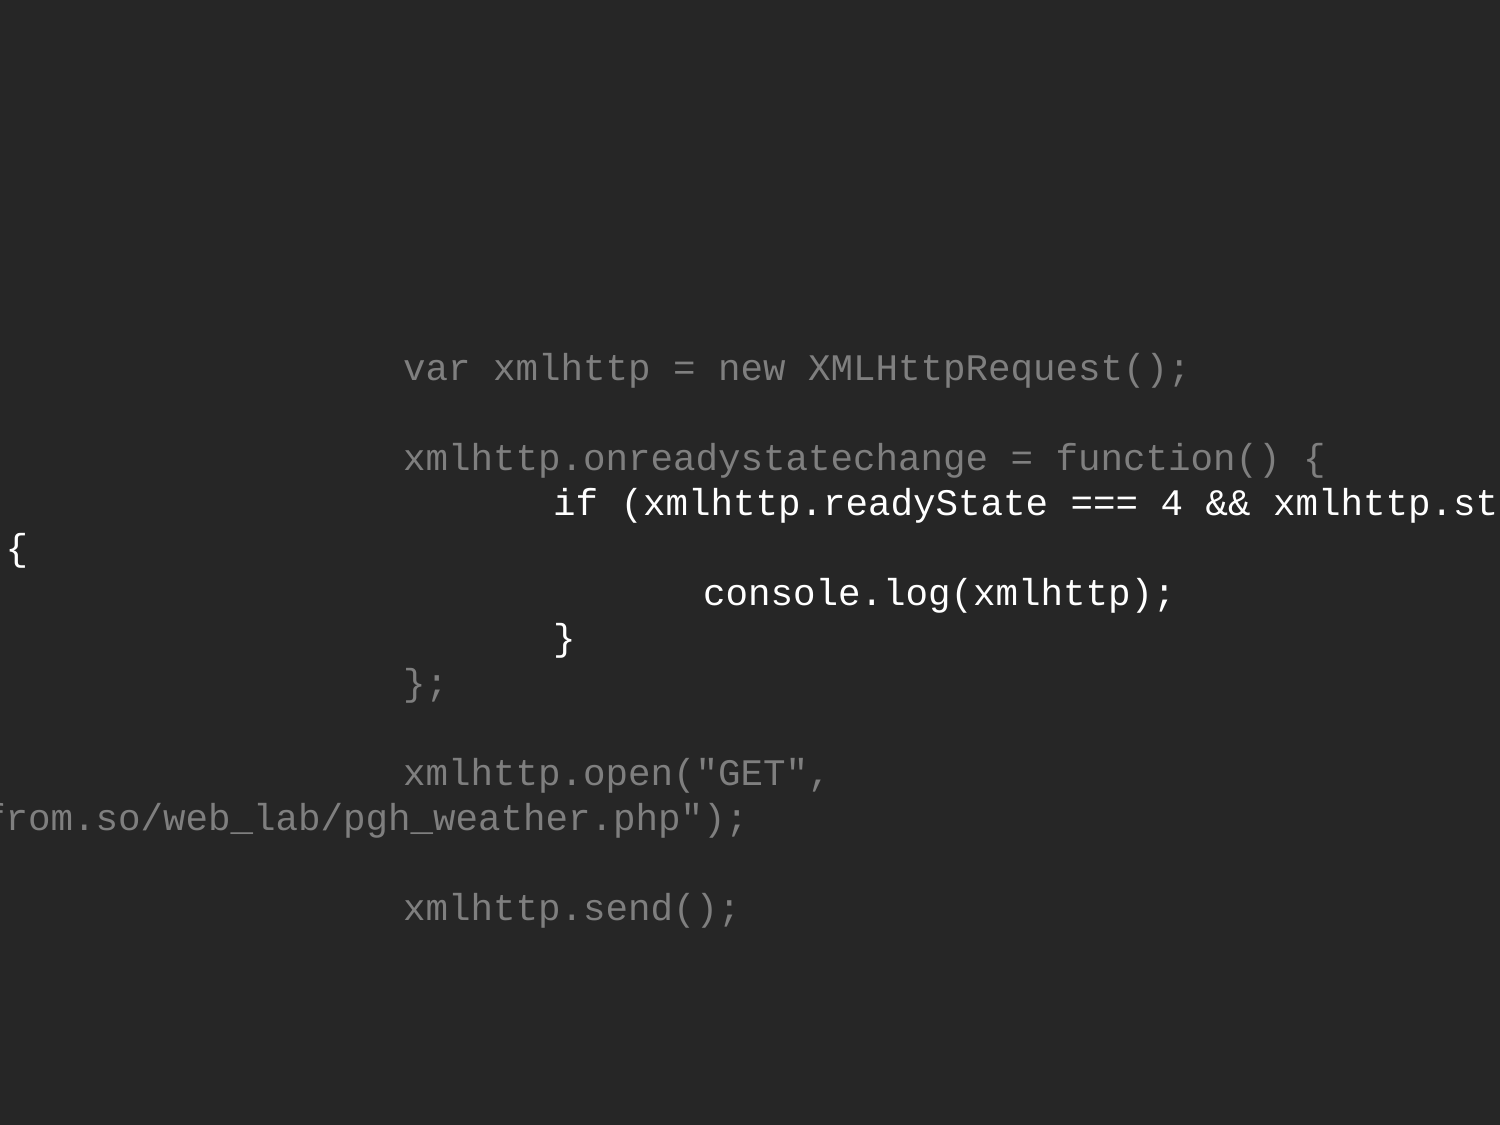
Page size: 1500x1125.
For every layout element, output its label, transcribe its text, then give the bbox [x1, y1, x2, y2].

text_box var xmlhttp = new XMLHttpRequest(); xmlhttp.onreadystatechange = function() { if (xmlhttp.readyState === 4 && xmlhttp.status === 200) { console.log(xmlhttp); } }; xmlhttp.open("GET", ”http://from.so/web_lab/pgh_weather.php"); xmlhttp.send(); [0, 335, 1500, 936]
